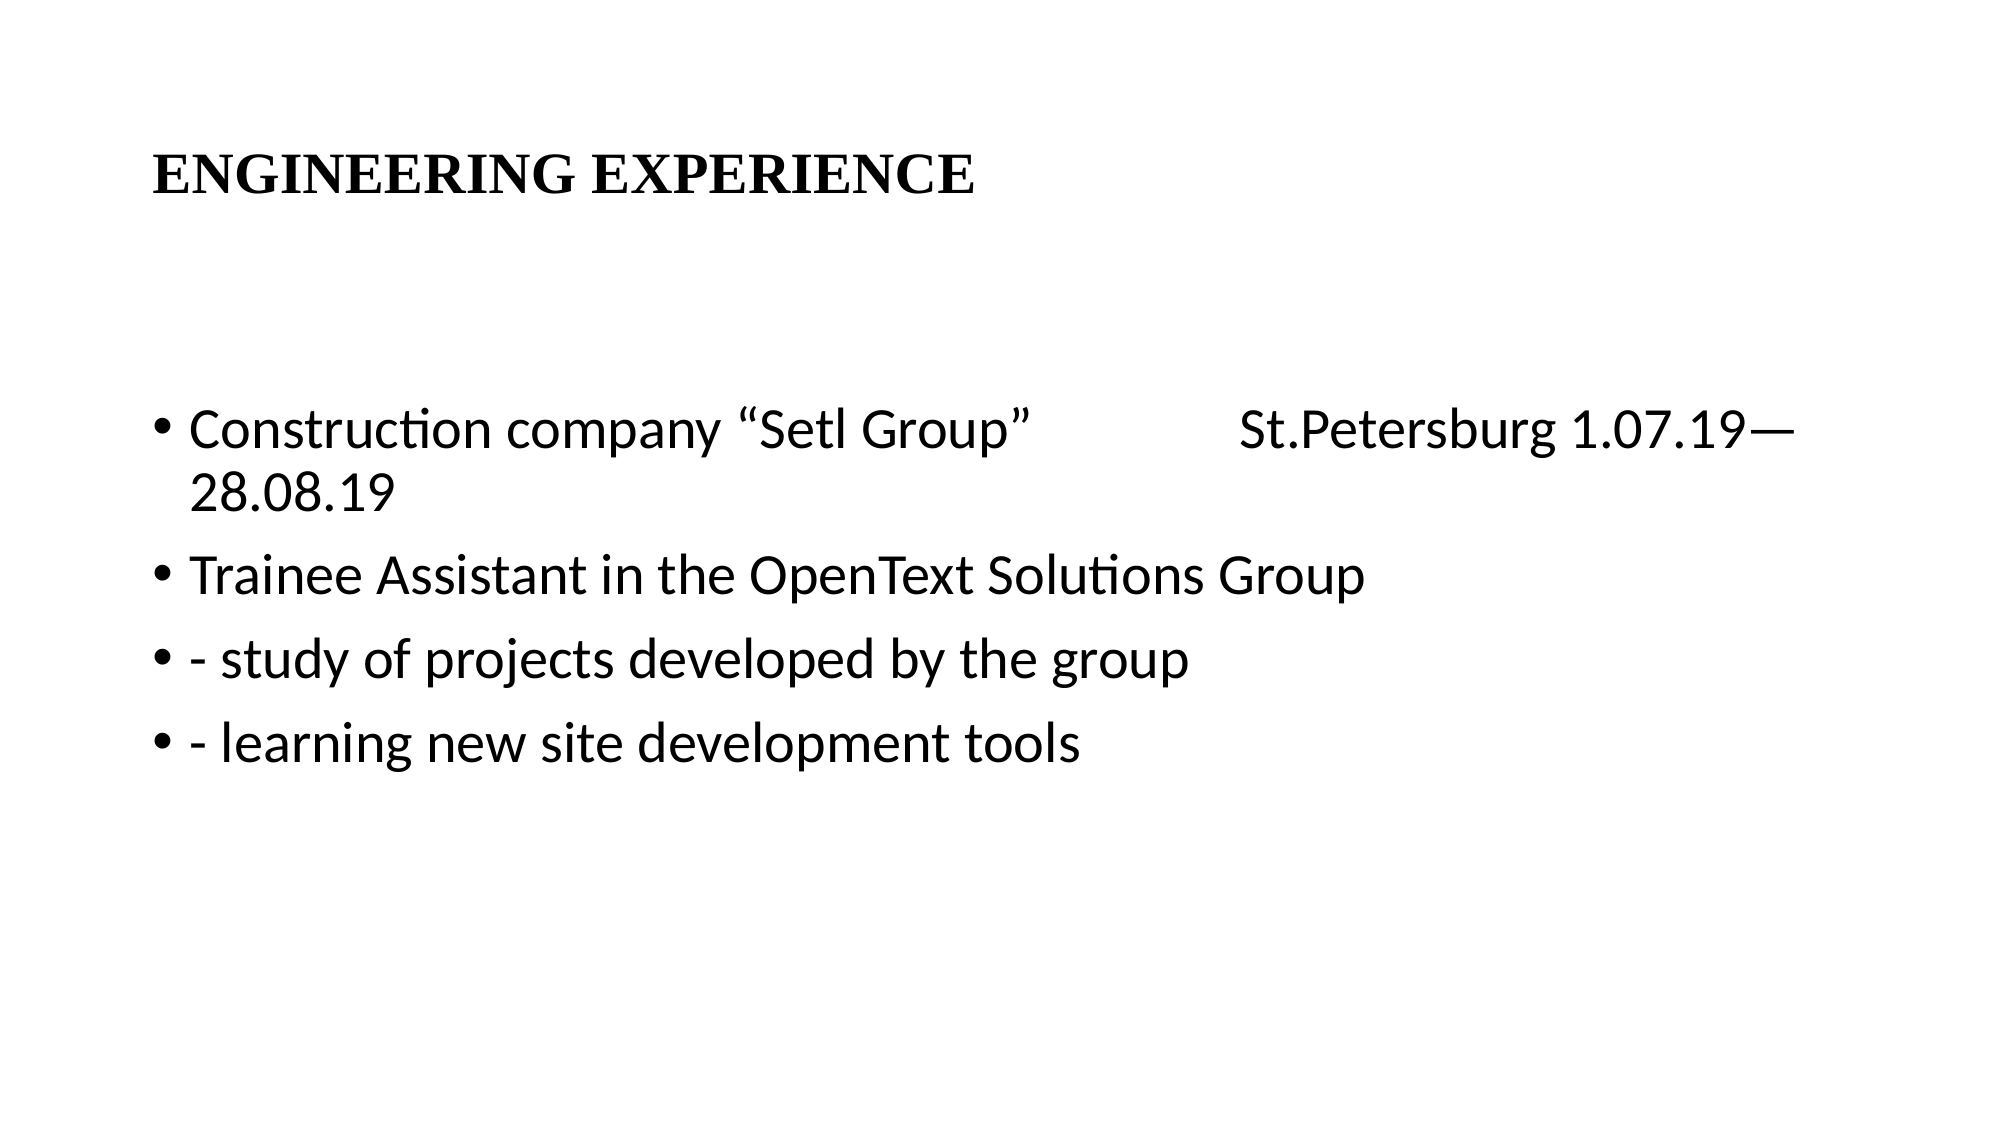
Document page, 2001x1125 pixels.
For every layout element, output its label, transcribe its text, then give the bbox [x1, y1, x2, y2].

title ENGINEERING EXPERIENCE [137, 59, 1863, 278]
list Construction company “Setl Group” St.Petersburg 1.07.19—28.08.19 Trainee Assistant in the OpenText Solutions Group - study of projects developed by the group - learning new site development tools [137, 299, 1863, 1014]
